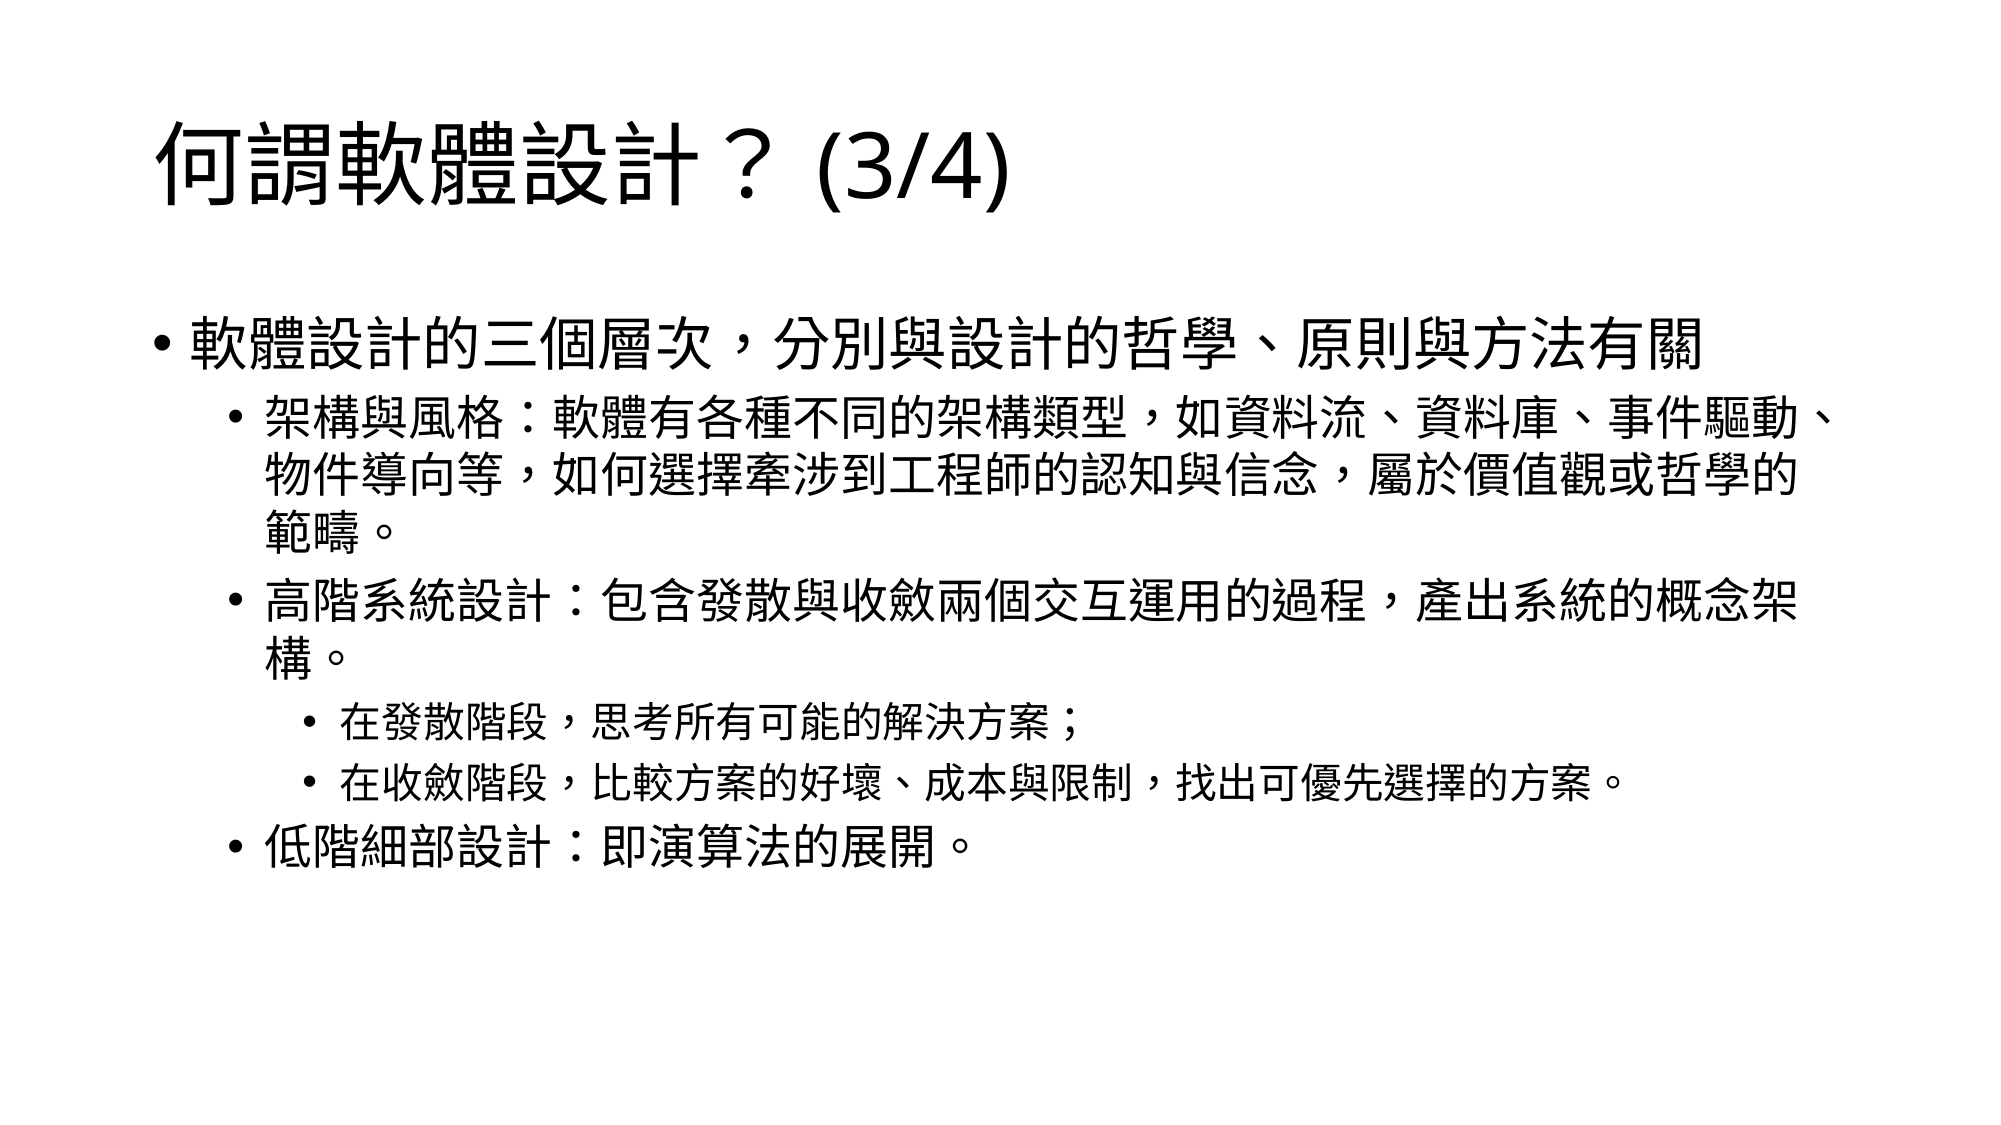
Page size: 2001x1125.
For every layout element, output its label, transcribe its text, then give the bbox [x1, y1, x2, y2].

list 軟體設計的三個層次，分別與設計的哲學、原則與方法有關 架構與風格：軟體有各種不同的架構類型，如資料流、資料庫、事件驅動、物件導向等，如何選擇牽涉到工程師的認知與信念，屬於價值觀或哲學的範疇。 高階系統設計：包含發散與收斂兩個交互運用的過程，產出系統的概念架構。 在發散階段，思考所有可能的解決方案； 在收斂階段，比較方案的好壞、成本與限制，找出可優先選擇的方案。 低階細部設計：即演算法的展開。 [137, 299, 1863, 1014]
title 何謂軟體設計？(3/4) [137, 59, 1863, 278]
